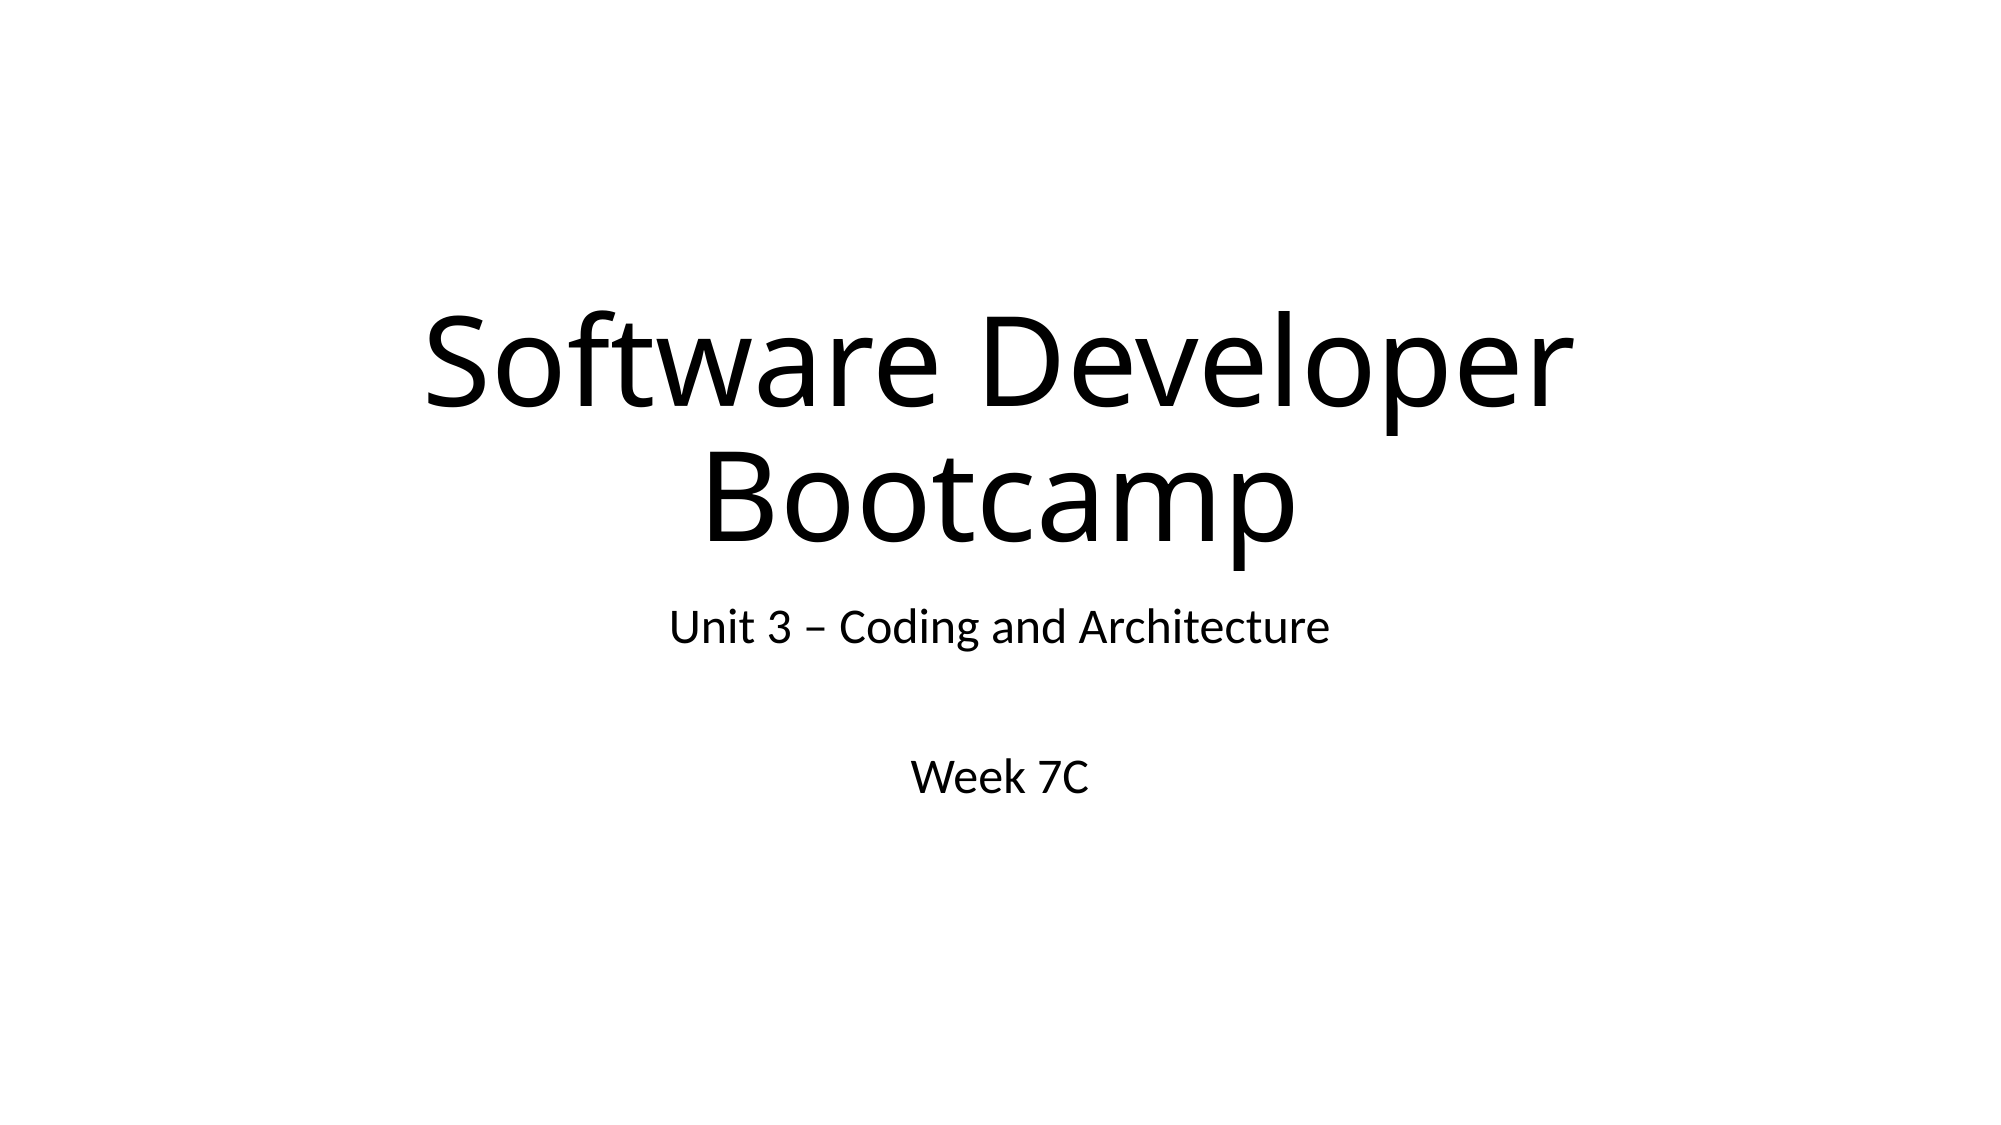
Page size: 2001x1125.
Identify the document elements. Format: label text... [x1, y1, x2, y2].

title Software Developer Bootcamp [249, 184, 1750, 576]
subtitle Unit 3 – Coding and Architecture Week 7C [470, 593, 1530, 865]
